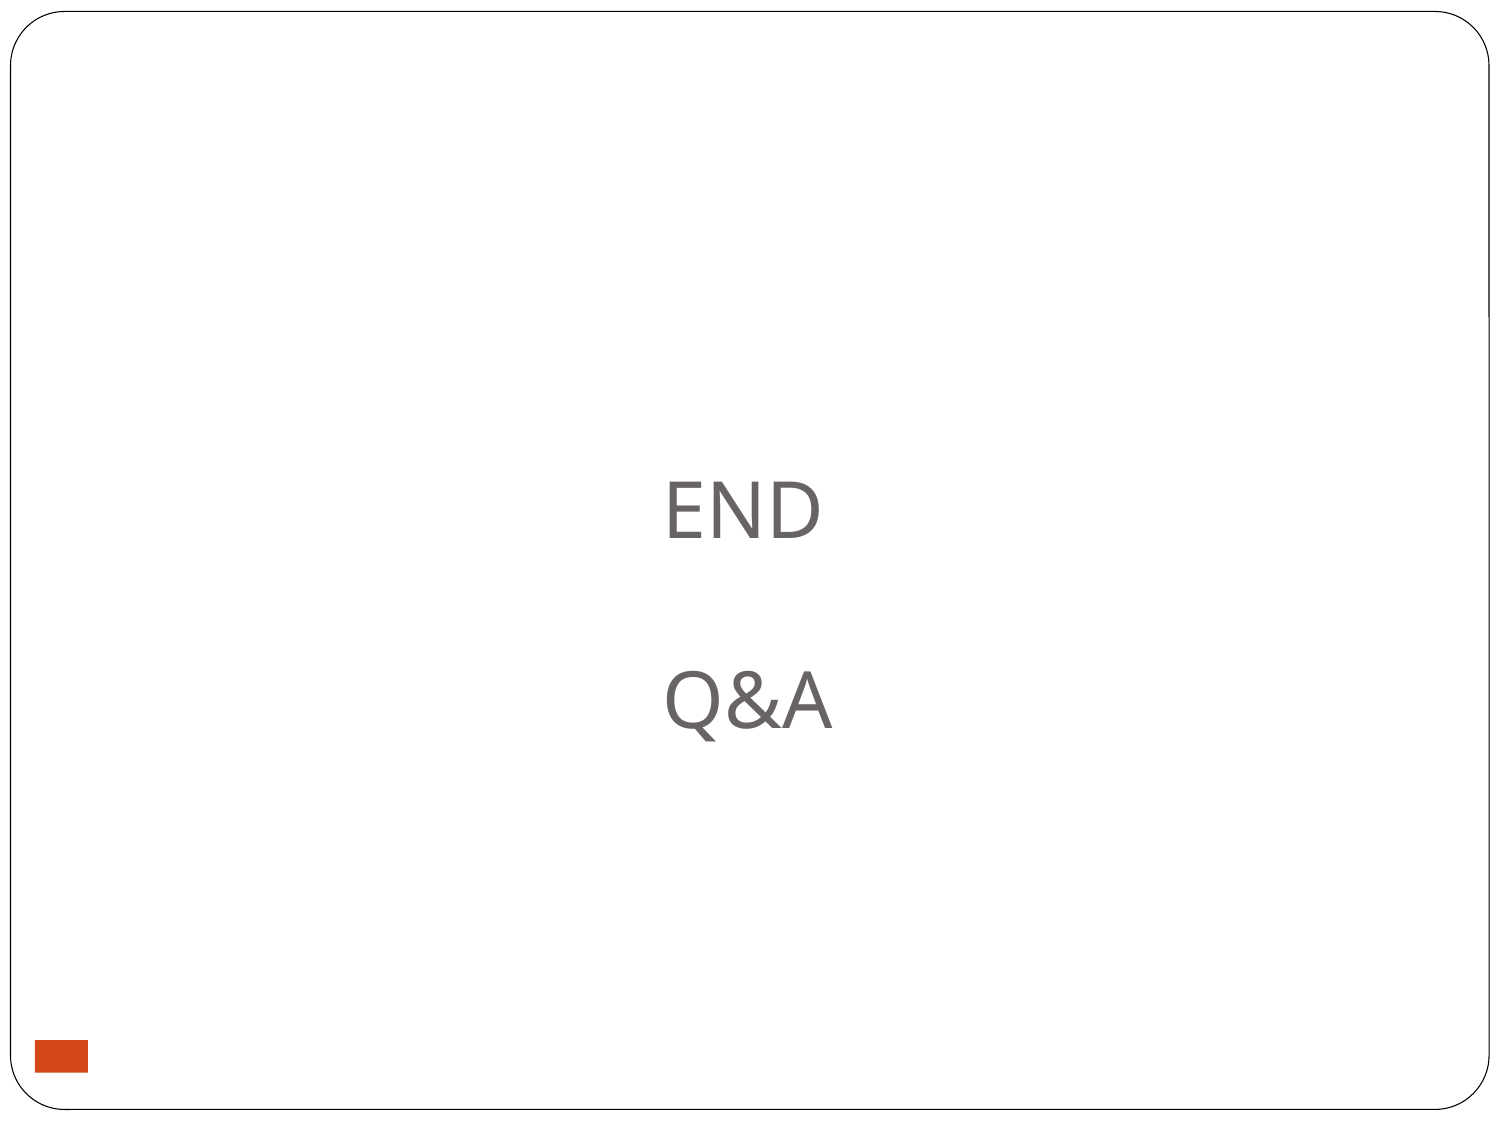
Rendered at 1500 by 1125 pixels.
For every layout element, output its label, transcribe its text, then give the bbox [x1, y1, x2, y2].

title END Q&A [654, 455, 1105, 753]
slide_number [34, 1039, 89, 1074]
